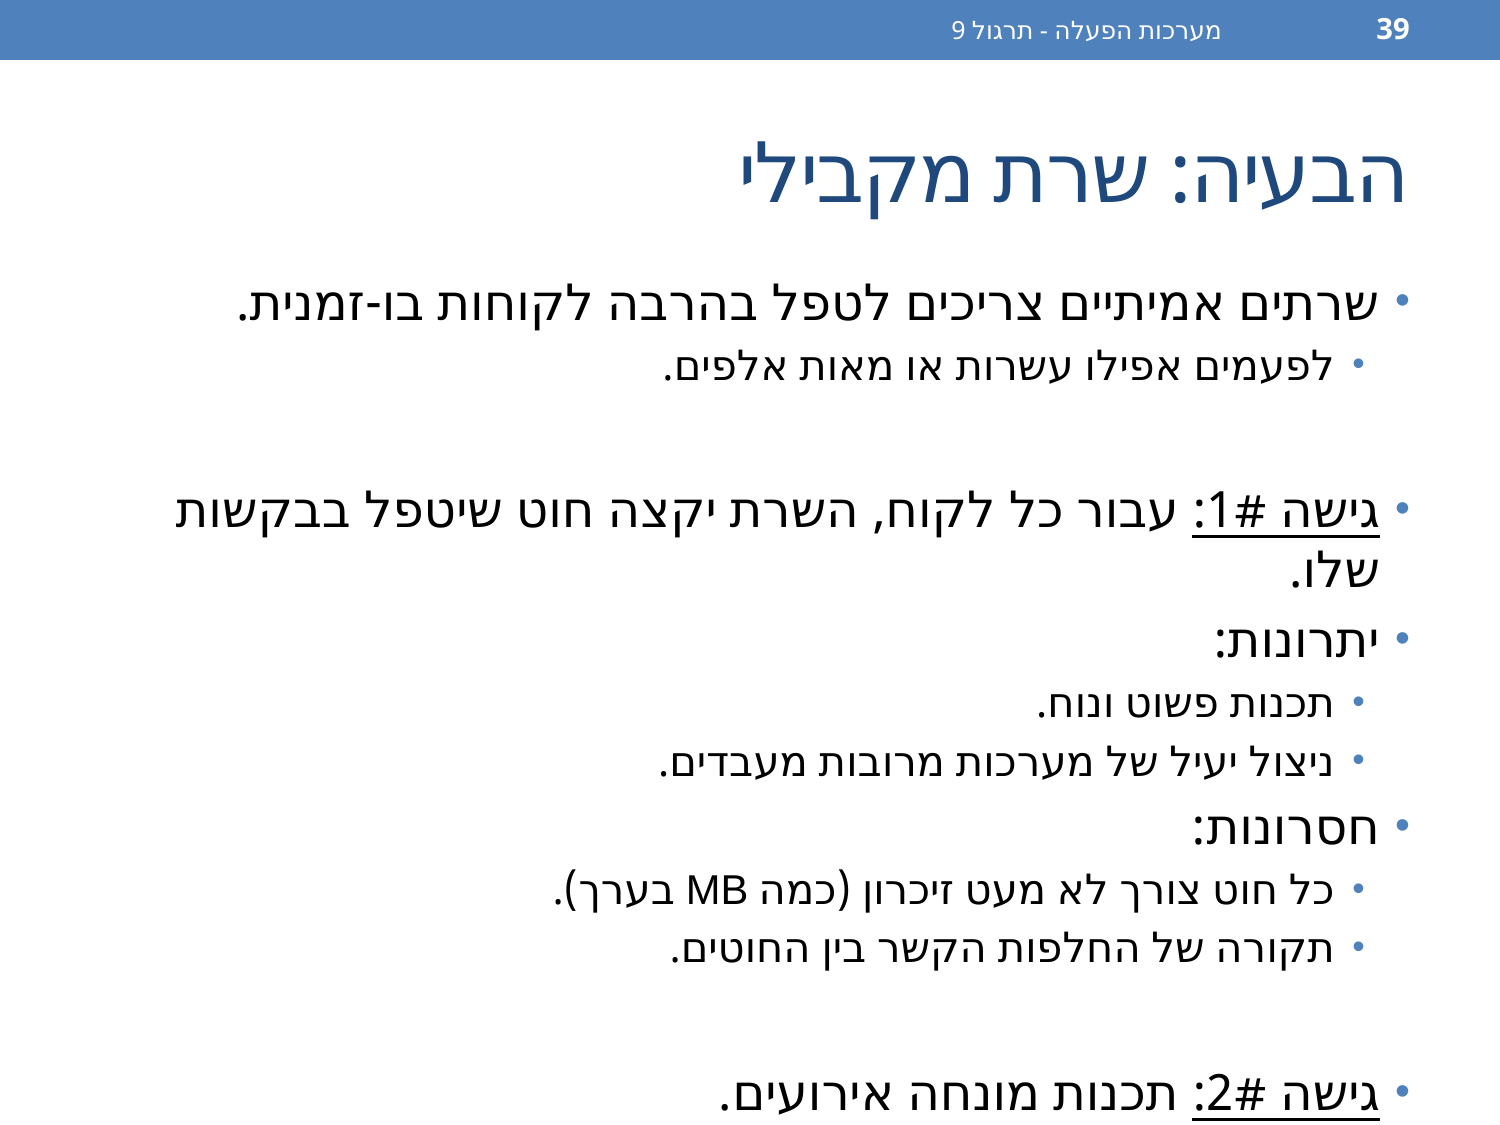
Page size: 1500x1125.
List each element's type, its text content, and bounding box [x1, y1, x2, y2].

title הבעיה: שרת מקבילי [75, 87, 1425, 250]
slide_number 39 [1250, 3, 1425, 57]
list שרתים אמיתיים צריכים לטפל בהרבה לקוחות בו-זמנית. לפעמים אפילו עשרות או מאות אלפים. גישה 1#: עבור כל לקוח, השרת יקצה חוט שיטפל בבקשות שלו. יתרונות: תכנות פשוט ונוח. ניצול יעיל של מערכות מרובות מעבדים. חסרונות: כל חוט צורך לא מעט זיכרון (כמה MB בערך). תקורה של החלפות הקשר בין החוטים. גישה 2#: תכנות מונחה אירועים. [75, 262, 1425, 1063]
footer מערכות הפעלה - תרגול 9 [562, 3, 1238, 57]
